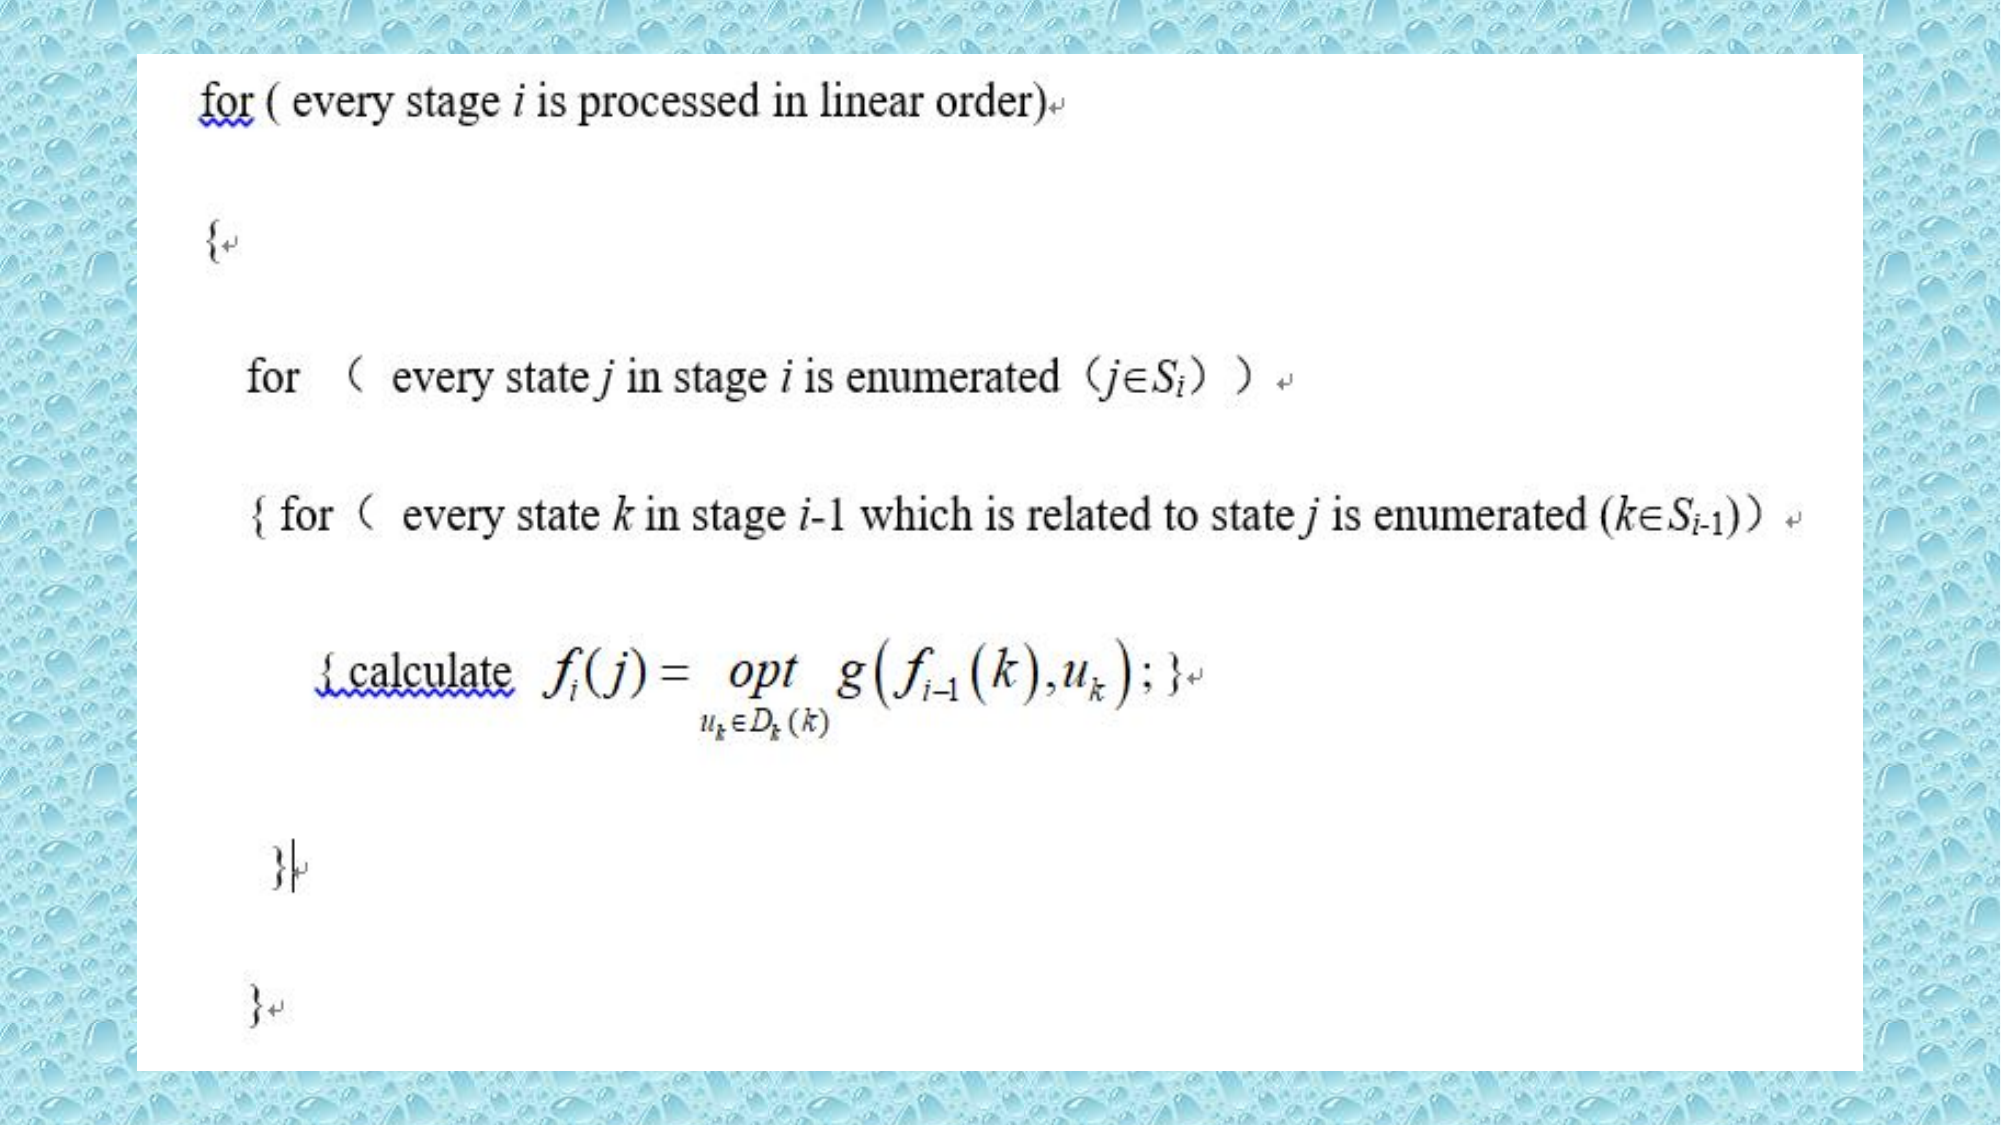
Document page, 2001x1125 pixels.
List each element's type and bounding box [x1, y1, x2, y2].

list [137, 54, 1863, 1071]
picture [0, 0, 2001, 1125]
